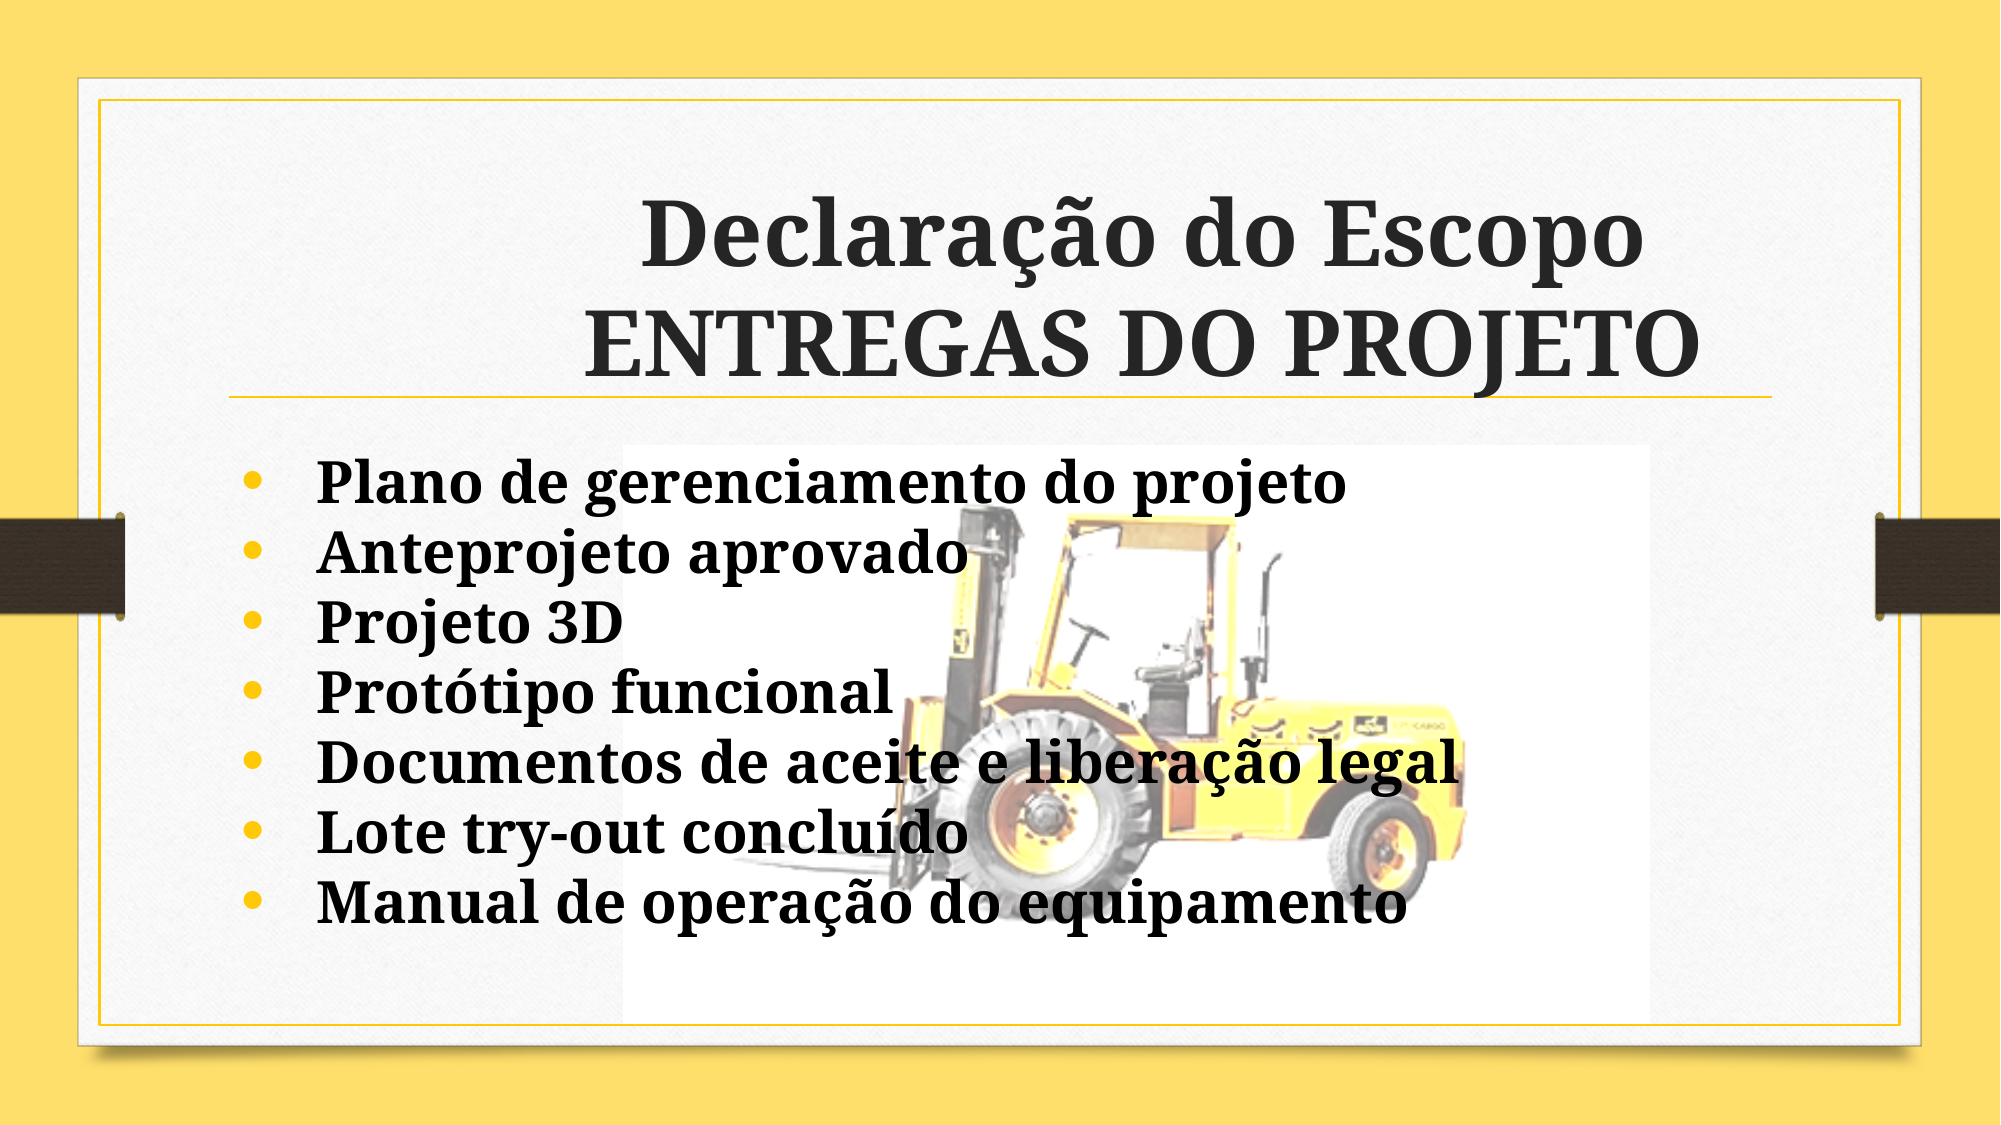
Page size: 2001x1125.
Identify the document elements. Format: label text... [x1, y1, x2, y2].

picture [0, 0, 2000, 1125]
text_box Plano de gerenciamento do projeto Anteprojeto aprovado Projeto 3D Protótipo funcional Documentos de aceite e liberação legal Lote try-out concluído Manual de operação do equipamento [225, 437, 1538, 943]
text_box Declaração do Escopo ENTREGAS DO PROJETO [217, 116, 1767, 322]
